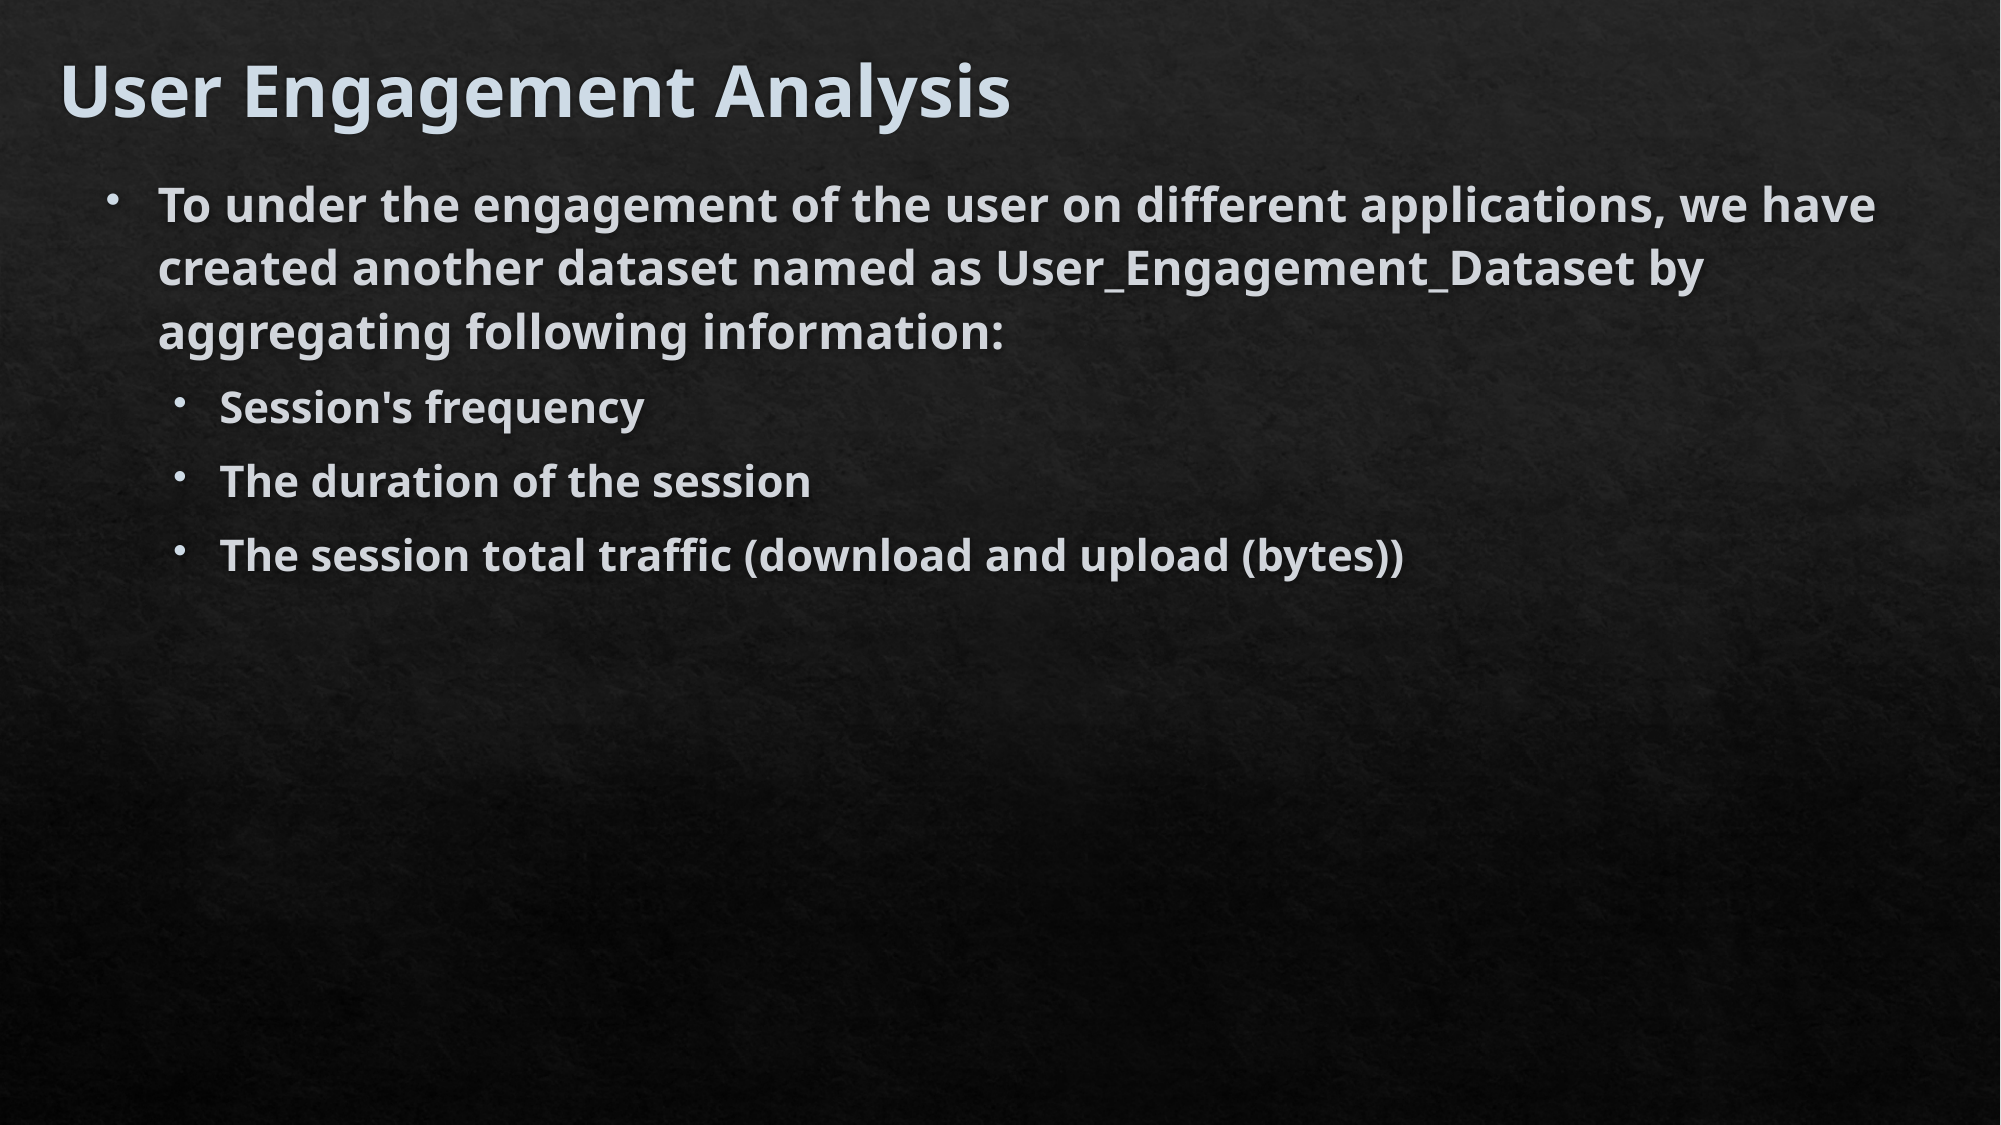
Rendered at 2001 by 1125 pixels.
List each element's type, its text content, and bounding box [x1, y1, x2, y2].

title User Engagement Analysis [43, 27, 1105, 162]
list To under the engagement of the user on different applications, we have created another dataset named as User_Engagement_Dataset by aggregating following information: Session's frequency The duration of the session The session total traffic (download and upload (bytes)) [86, 161, 1896, 628]
